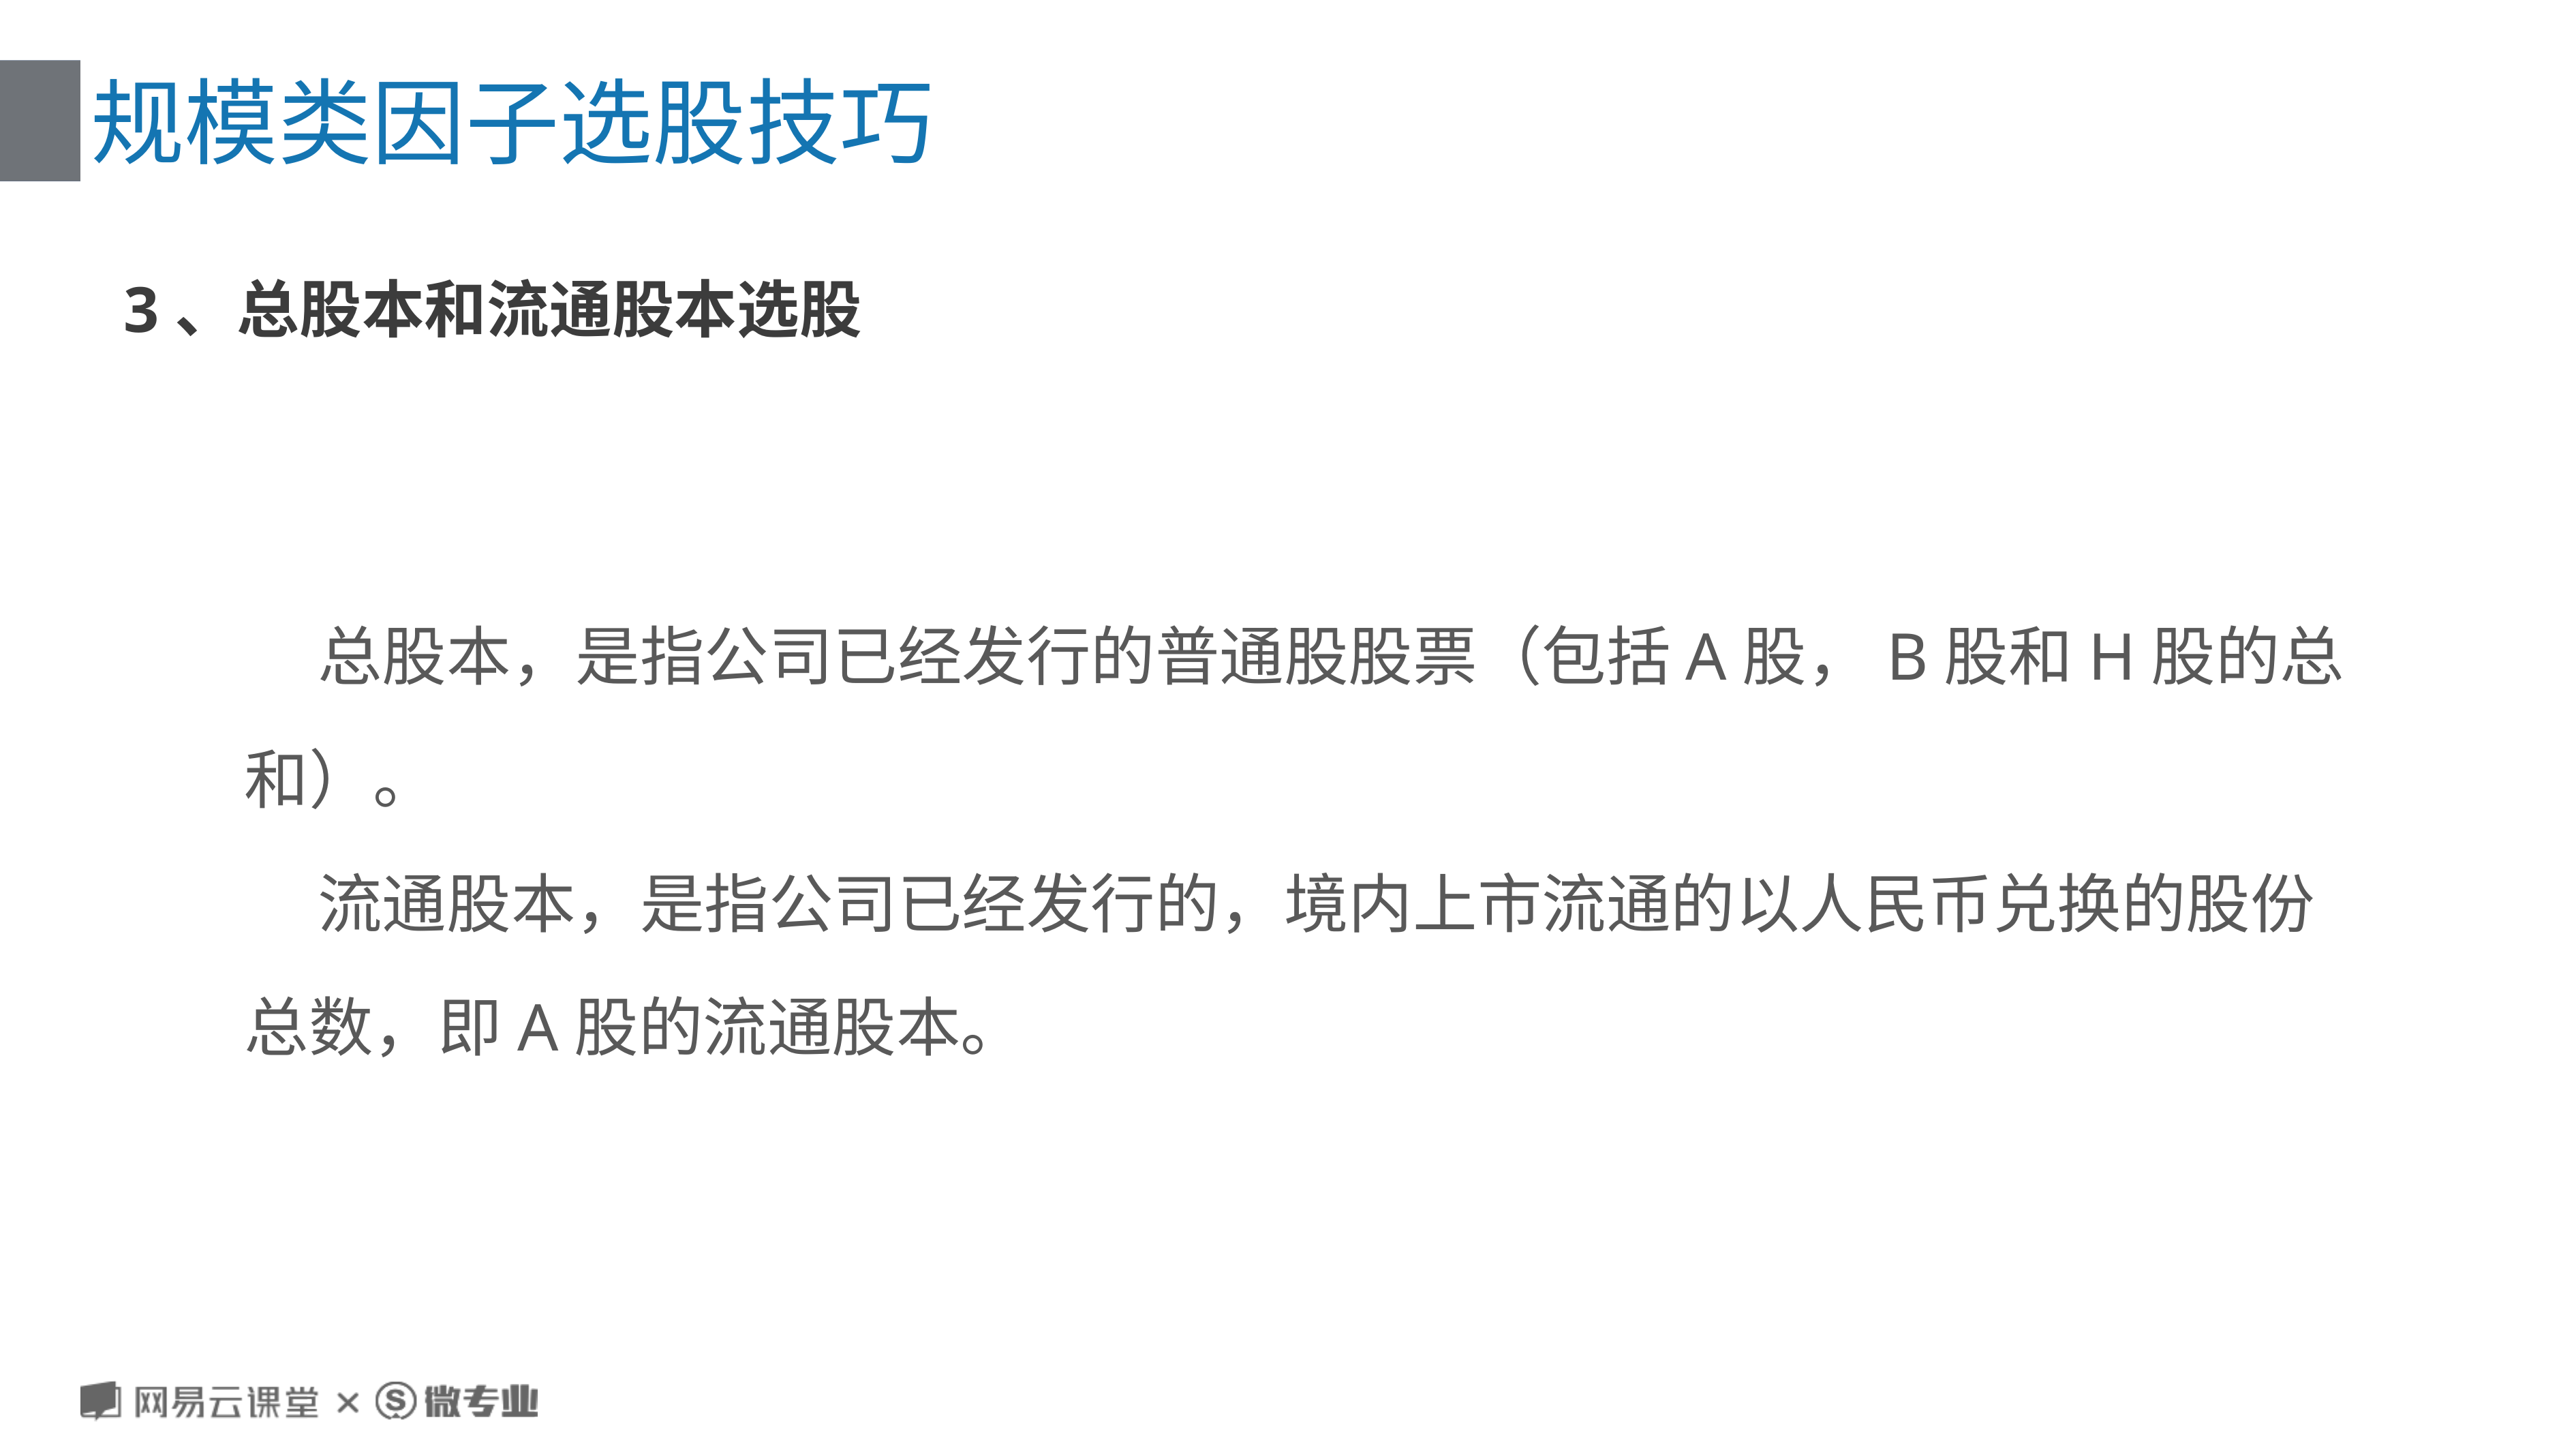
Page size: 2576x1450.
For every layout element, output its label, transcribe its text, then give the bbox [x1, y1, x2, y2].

text_box 3、总股本和流通股本选股 [114, 227, 2354, 350]
text_box 总股本，是指公司已经发行的普通股股票（包括A股，B股和H股的总和）。 流通股本，是指公司已经发行的，境内上市流通的以人民币兑换的股份总数，即A股的流通股本。 [234, 444, 2376, 1189]
picture [80, 1380, 538, 1421]
title 规模类因子选股技巧 [80, 58, 2496, 181]
